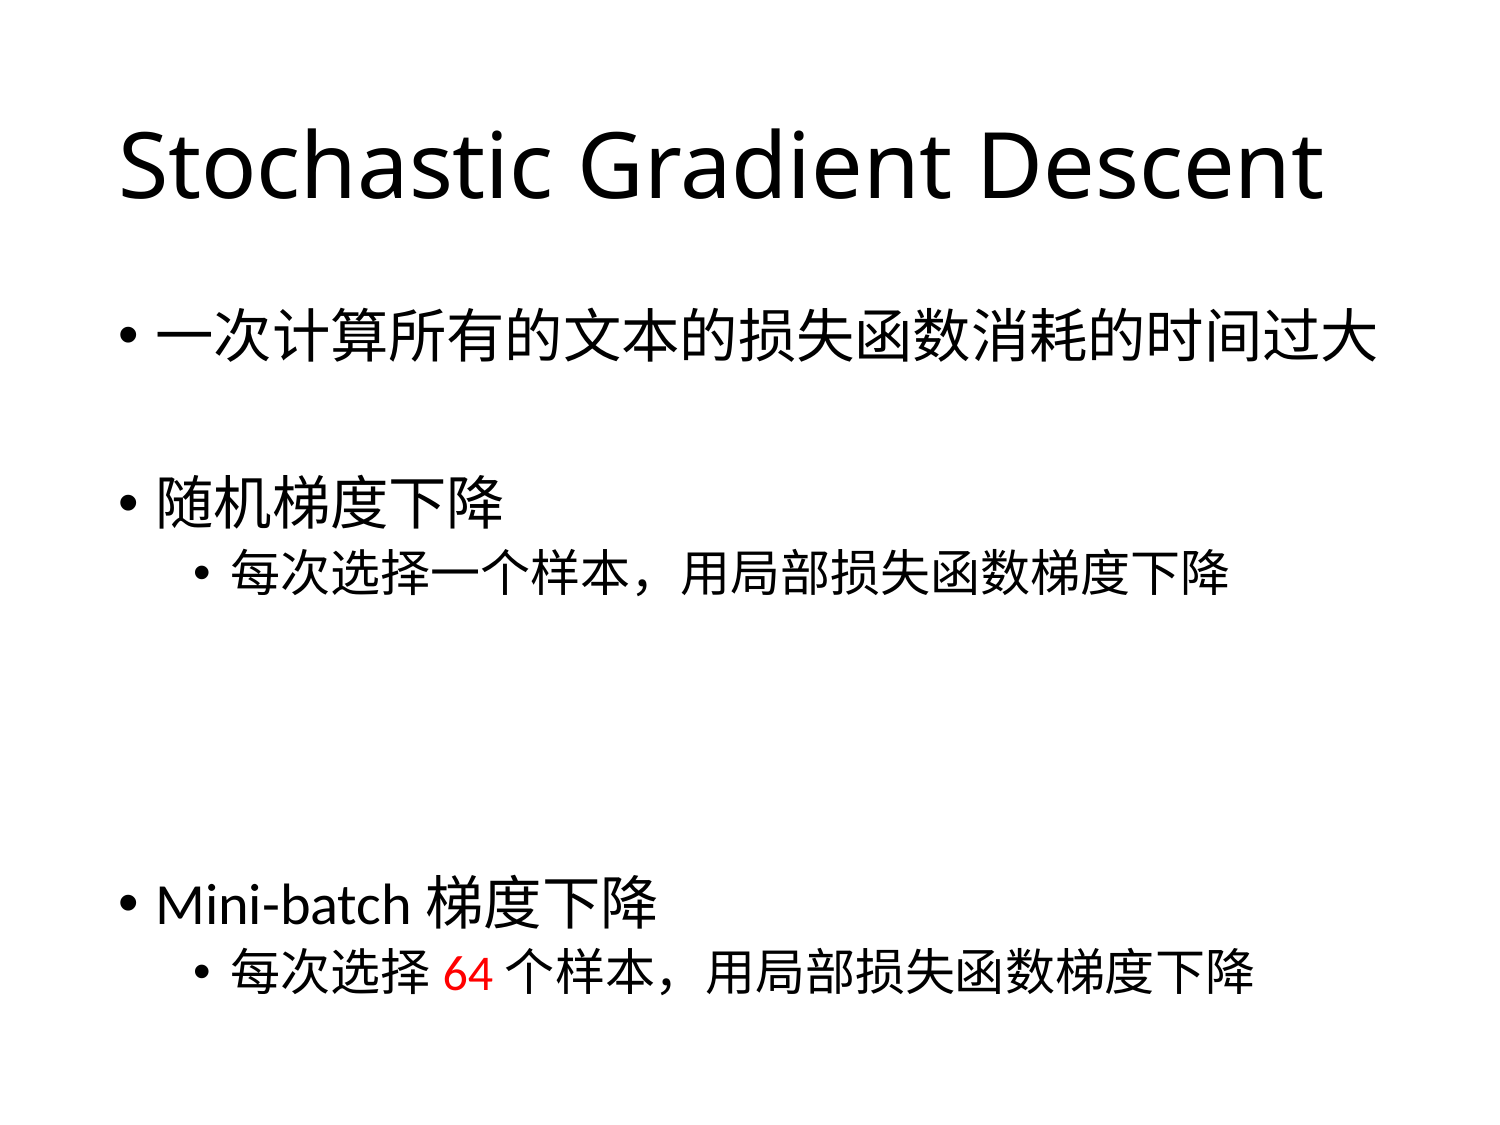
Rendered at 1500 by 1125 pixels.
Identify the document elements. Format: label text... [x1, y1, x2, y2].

title Stochastic Gradient Descent [103, 59, 1397, 278]
list 一次计算所有的文本的损失函数消耗的时间过大 随机梯度下降 每次选择一个样本，用局部损失函数梯度下降 Mini-batch梯度下降 每次选择64个样本，用局部损失函数梯度下降 [103, 299, 1397, 1014]
